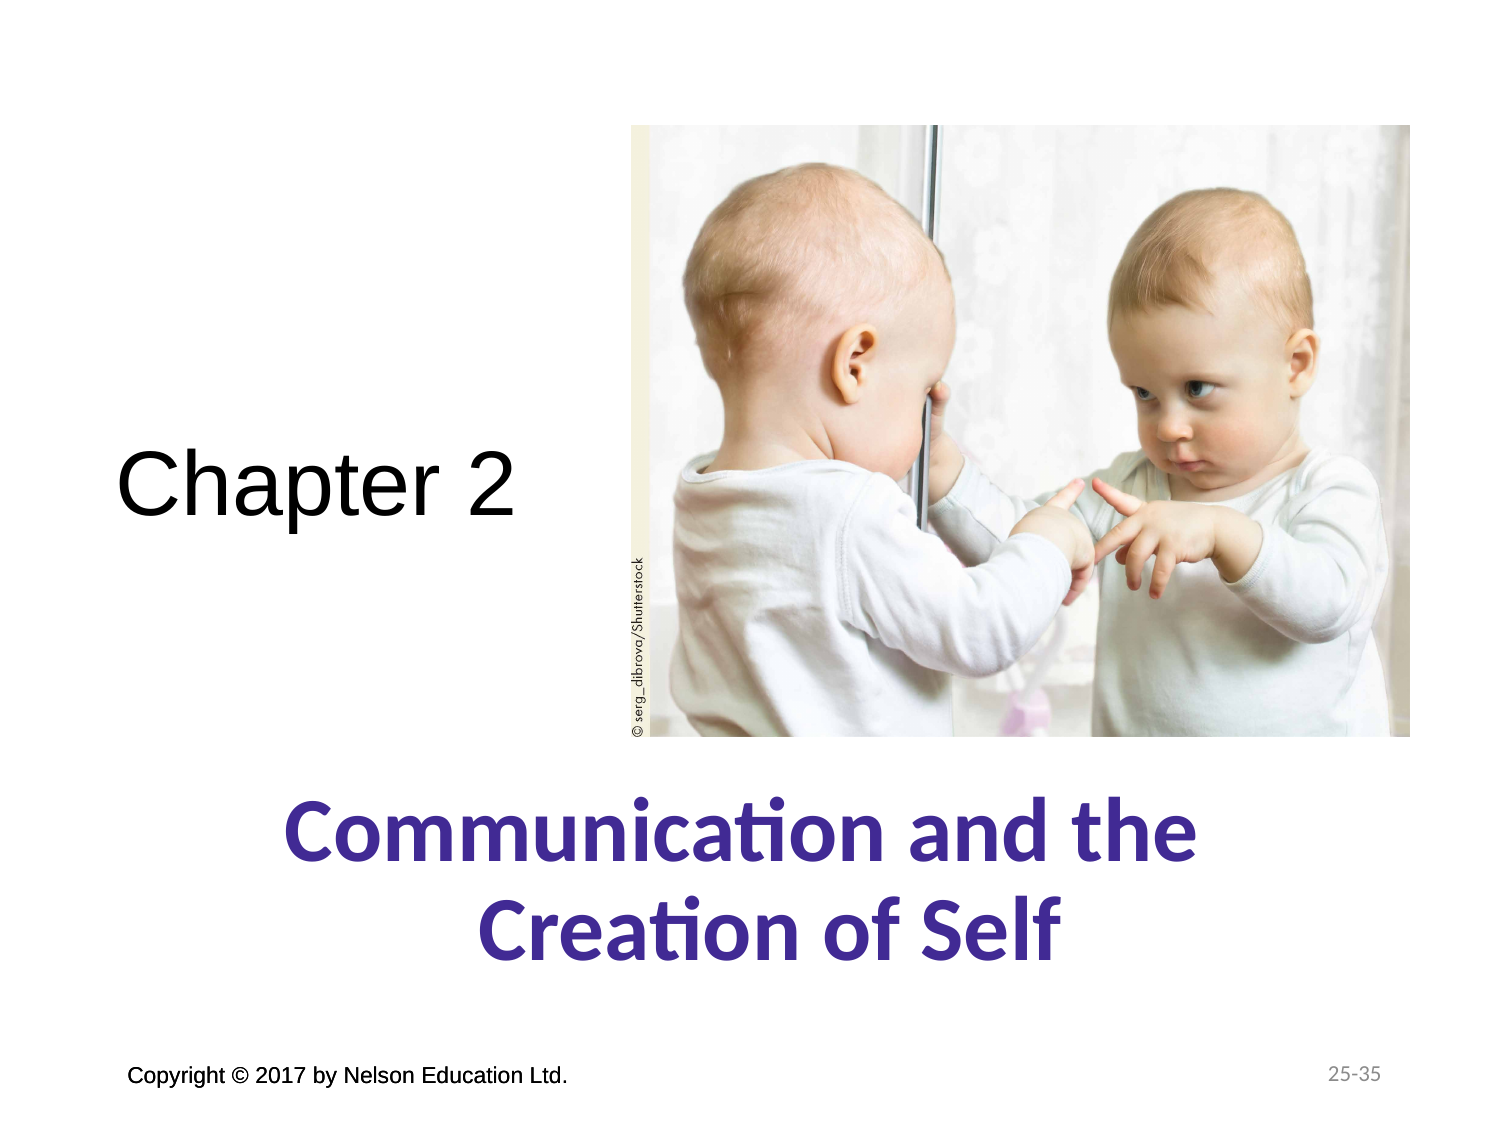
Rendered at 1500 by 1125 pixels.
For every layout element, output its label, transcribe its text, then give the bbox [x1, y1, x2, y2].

subtitle Communication and the Creation of Self [112, 775, 1373, 1024]
slide_number 25-35 [1059, 1042, 1397, 1103]
picture [631, 125, 1410, 737]
text_box Chapter 2 [100, 385, 631, 573]
